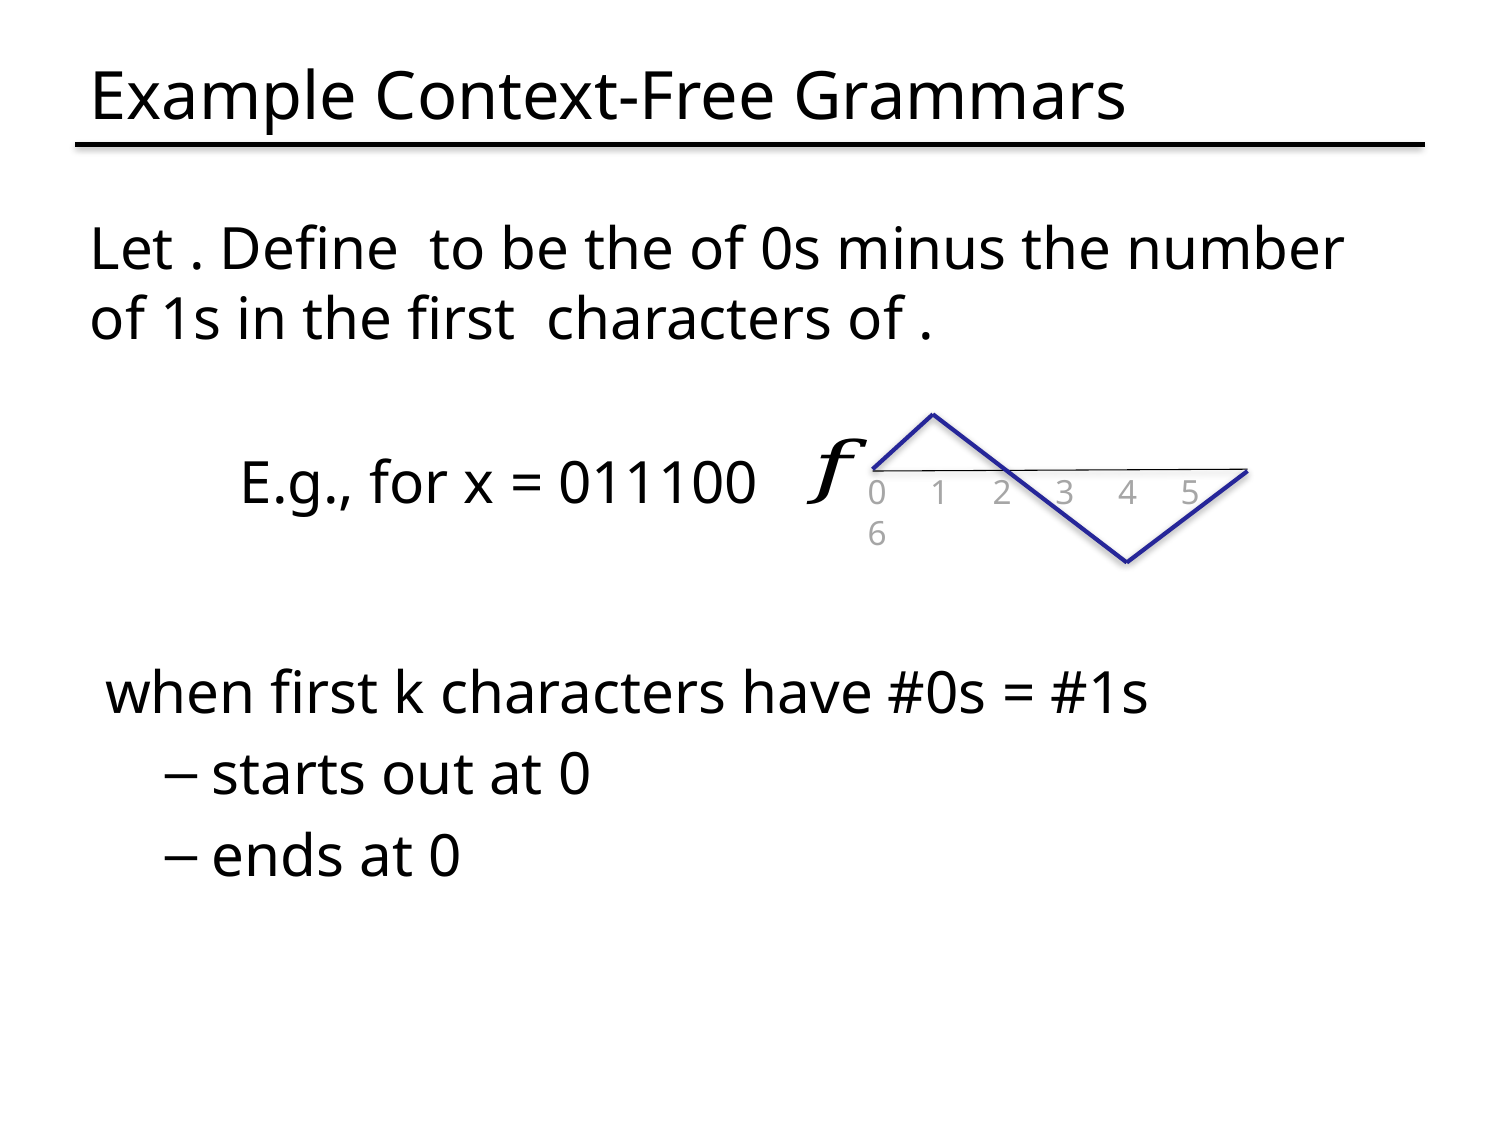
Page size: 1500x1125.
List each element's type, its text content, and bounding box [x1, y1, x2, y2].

text_box 0 1 2 3 4 5 6 [1131, 464, 1277, 559]
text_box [932, 414, 1128, 563]
title Example Context-Free Grammars [75, 45, 1425, 145]
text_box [1126, 470, 1248, 563]
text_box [872, 414, 930, 470]
text_box 0 1 2 3 4 5 6 [852, 464, 927, 559]
